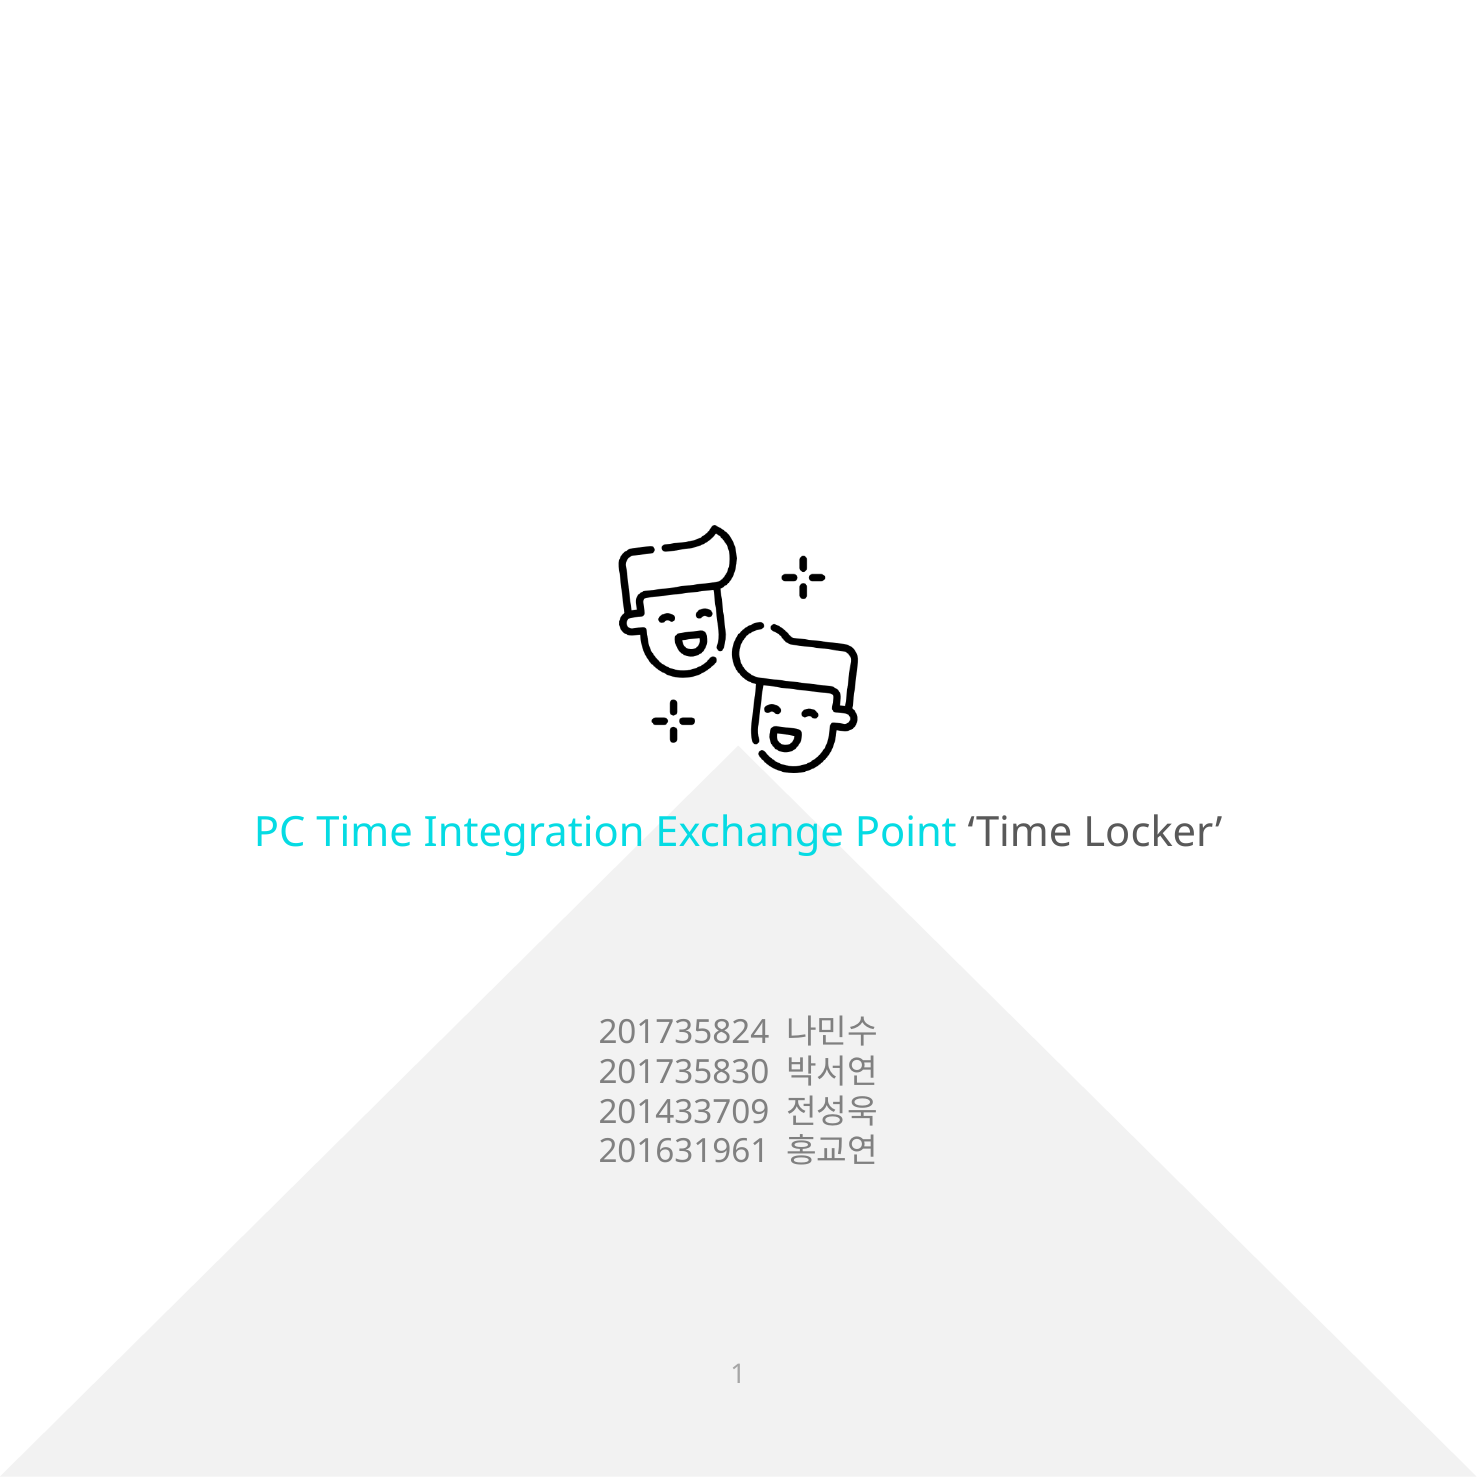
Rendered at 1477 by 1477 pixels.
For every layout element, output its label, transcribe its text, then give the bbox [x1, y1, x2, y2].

picture [614, 525, 863, 774]
list PC Time Integration Exchange Point ‘Time Locker’ [0, 804, 1477, 856]
text_box 201735824 나민수 201735830 박서연 201433709 전성욱 201631961 홍교연 [161, 1009, 1316, 1170]
